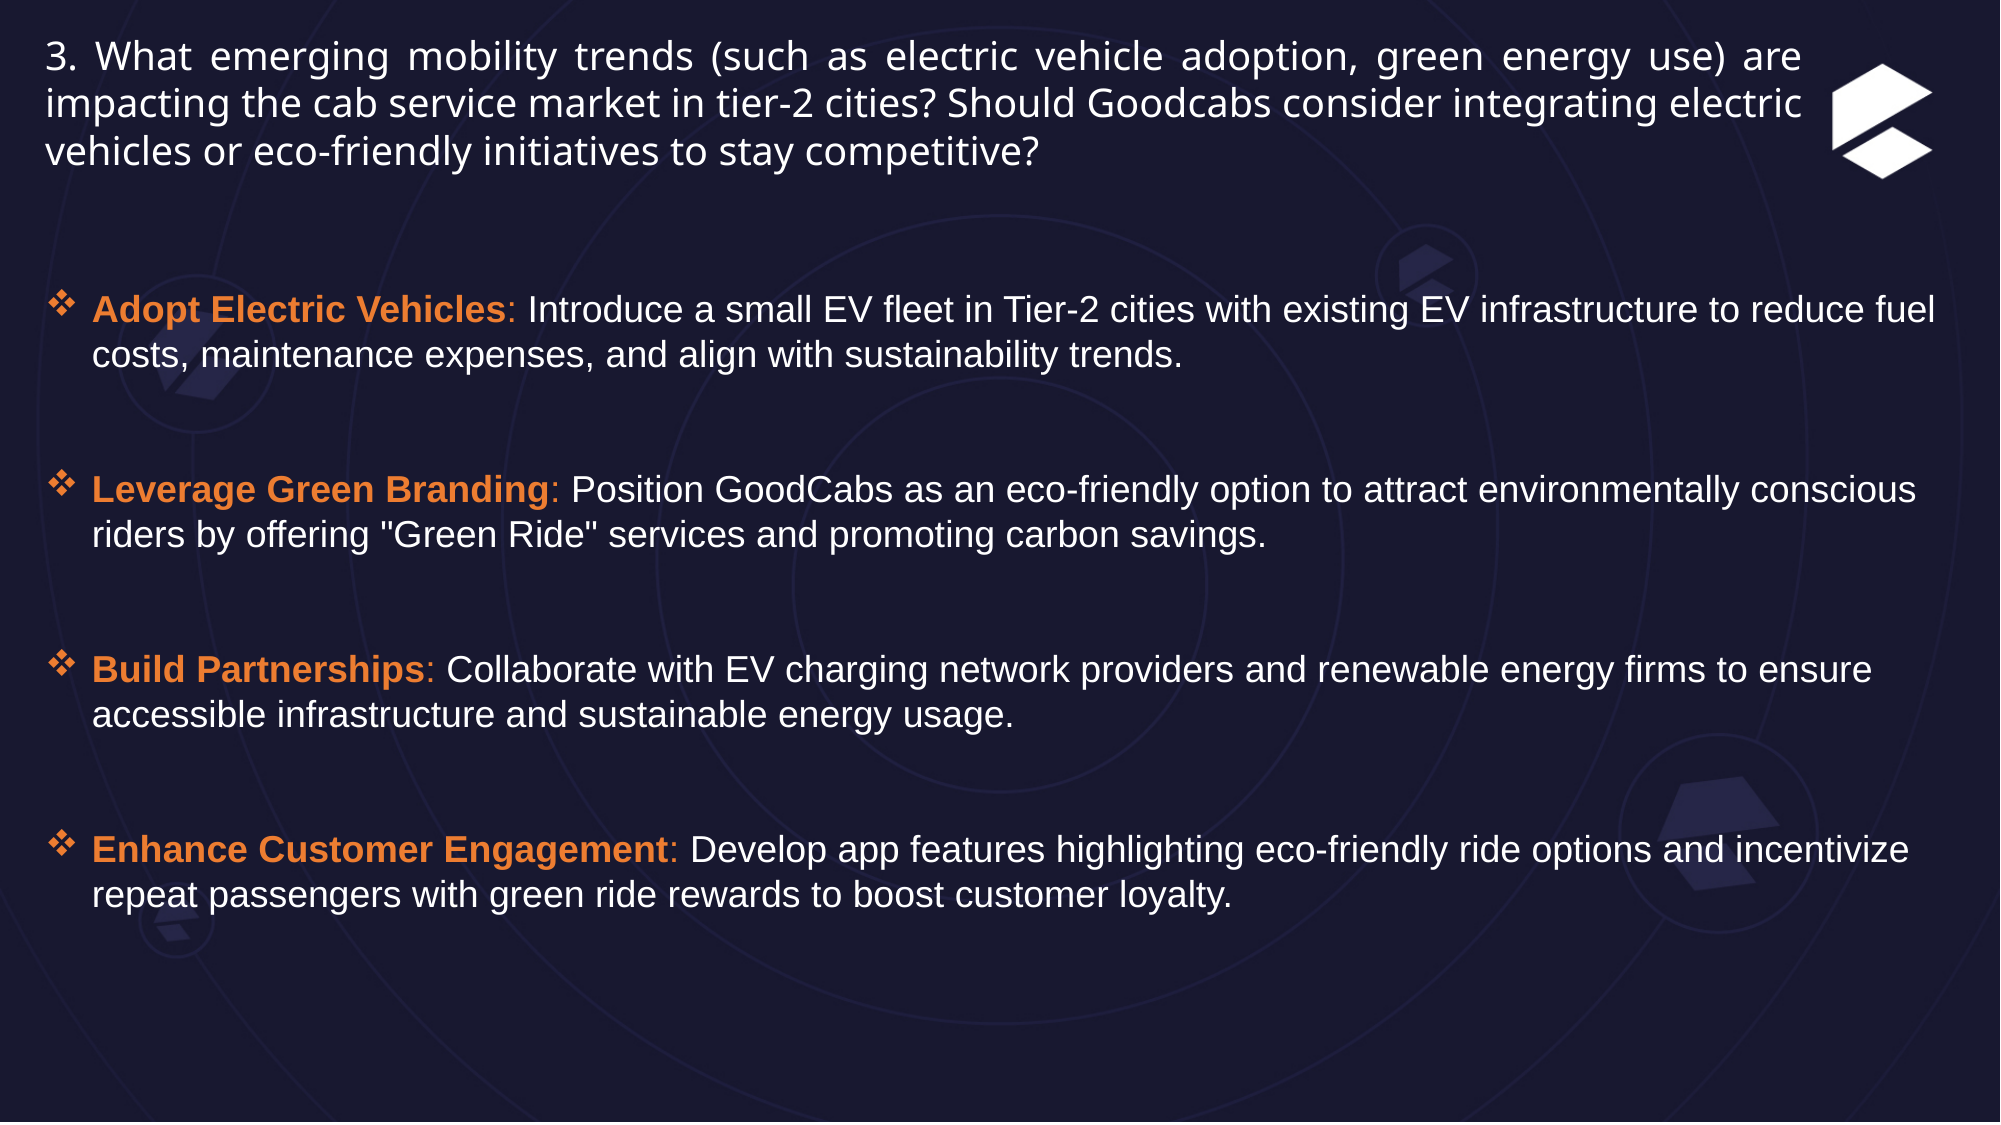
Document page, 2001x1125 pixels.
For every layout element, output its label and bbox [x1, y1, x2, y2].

list [0, 0, 2000, 1122]
